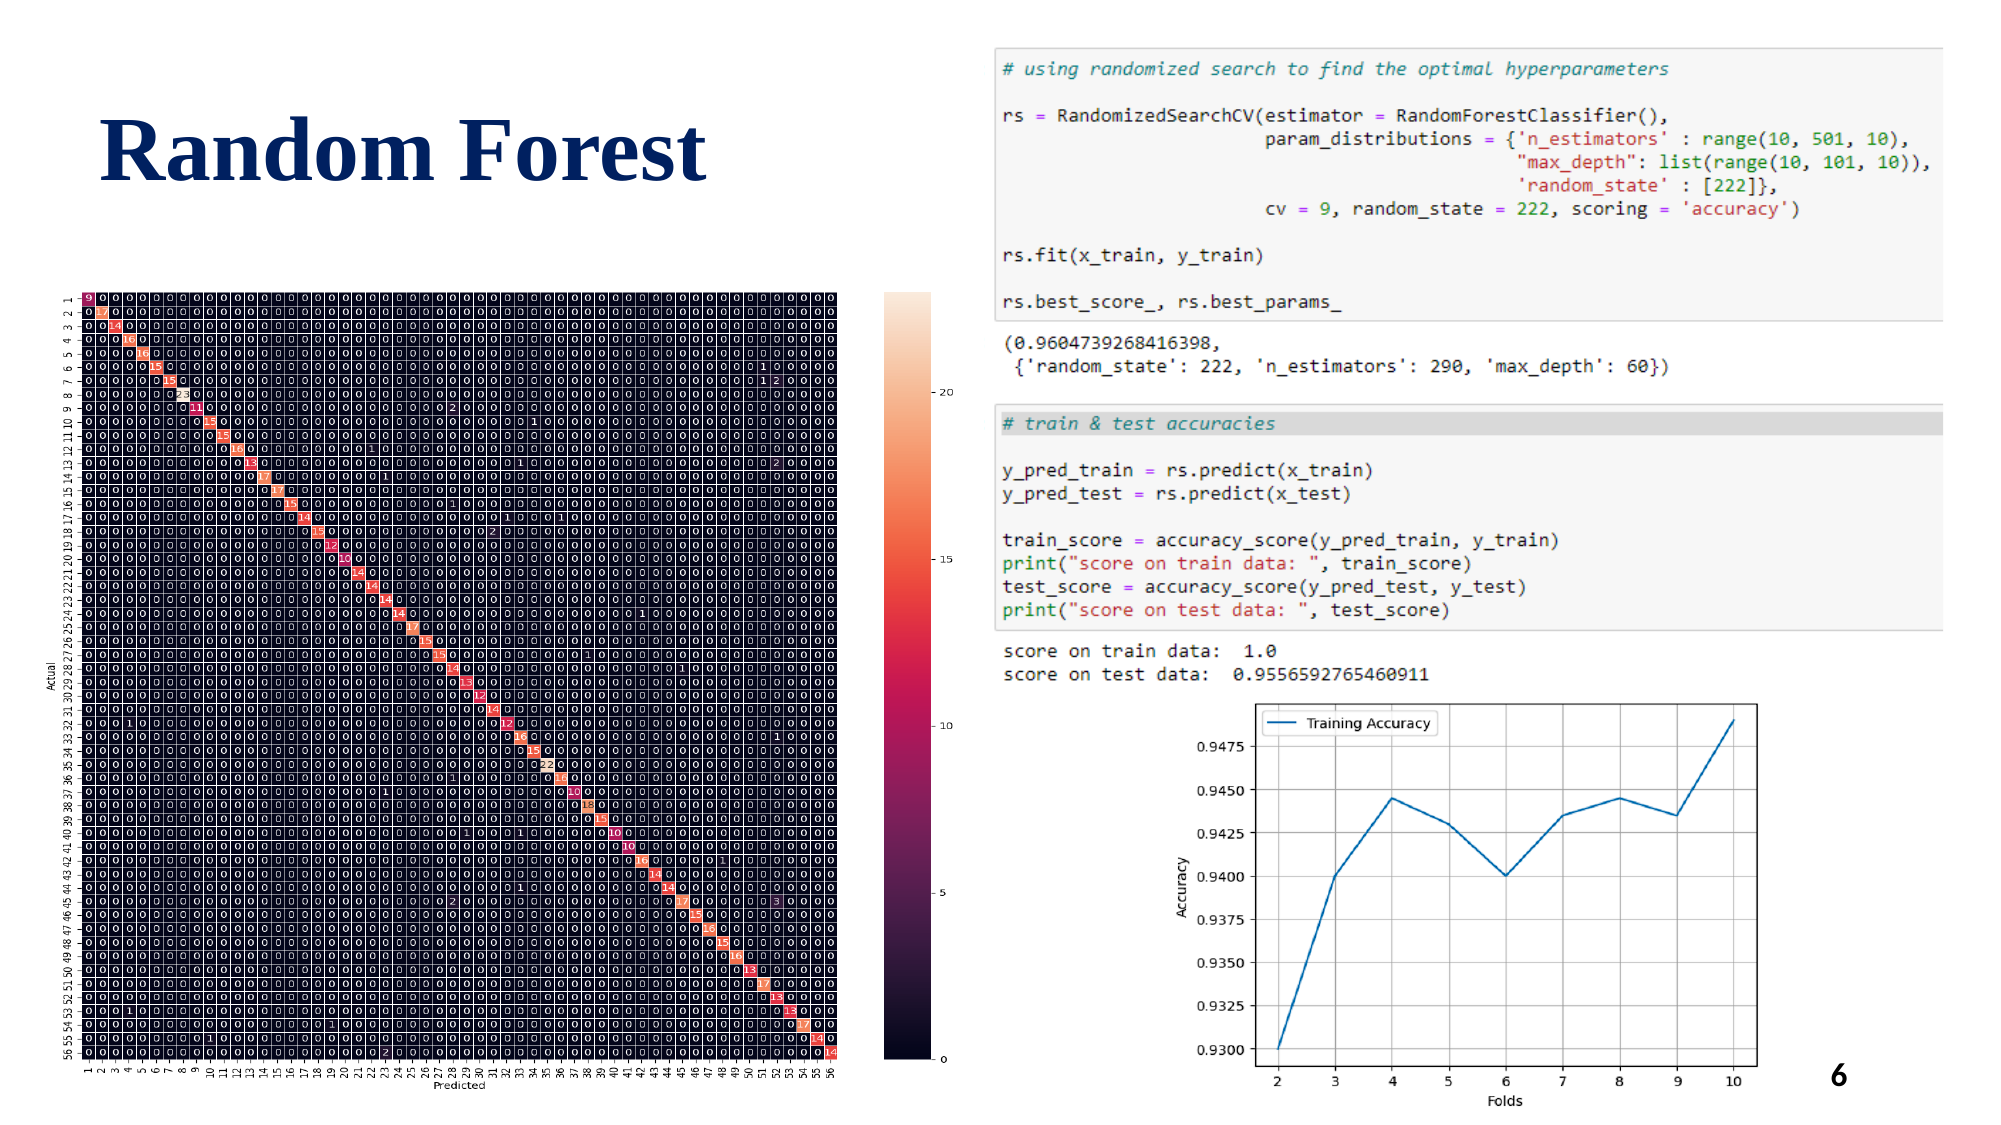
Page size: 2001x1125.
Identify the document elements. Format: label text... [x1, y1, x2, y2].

picture [984, 41, 1944, 1125]
slide_number 6 [1792, 1042, 1863, 1103]
list [81, 224, 984, 649]
title Random Forest [37, 41, 984, 260]
picture [38, 285, 961, 1097]
